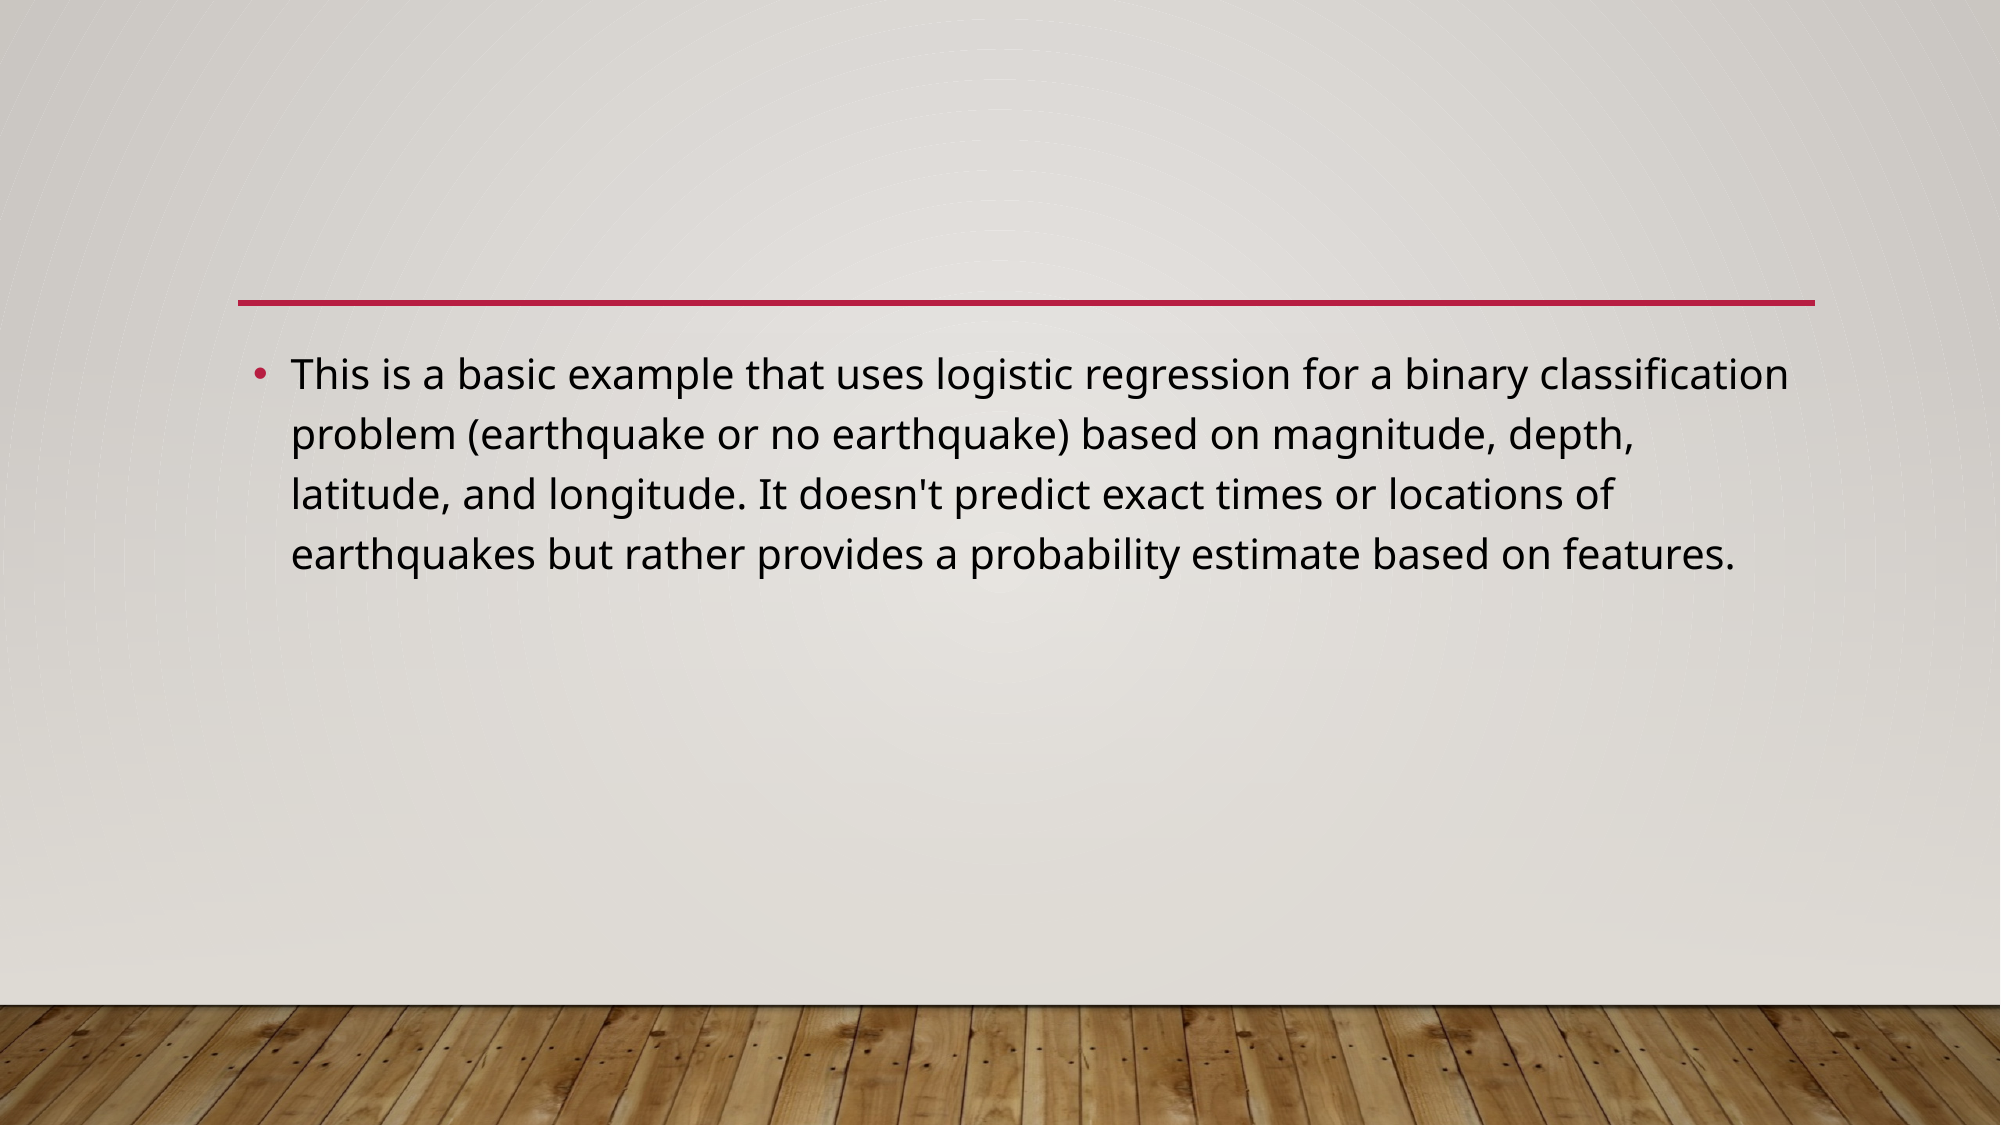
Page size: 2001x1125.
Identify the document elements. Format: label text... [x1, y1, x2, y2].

picture [0, 1005, 2000, 1125]
list This is a basic example that uses logistic regression for a binary classification problem (earthquake or no earthquake) based on magnitude, depth, latitude, and longitude. It doesn't predict exact times or locations of earthquakes but rather provides a probability estimate based on features. [238, 330, 1814, 897]
